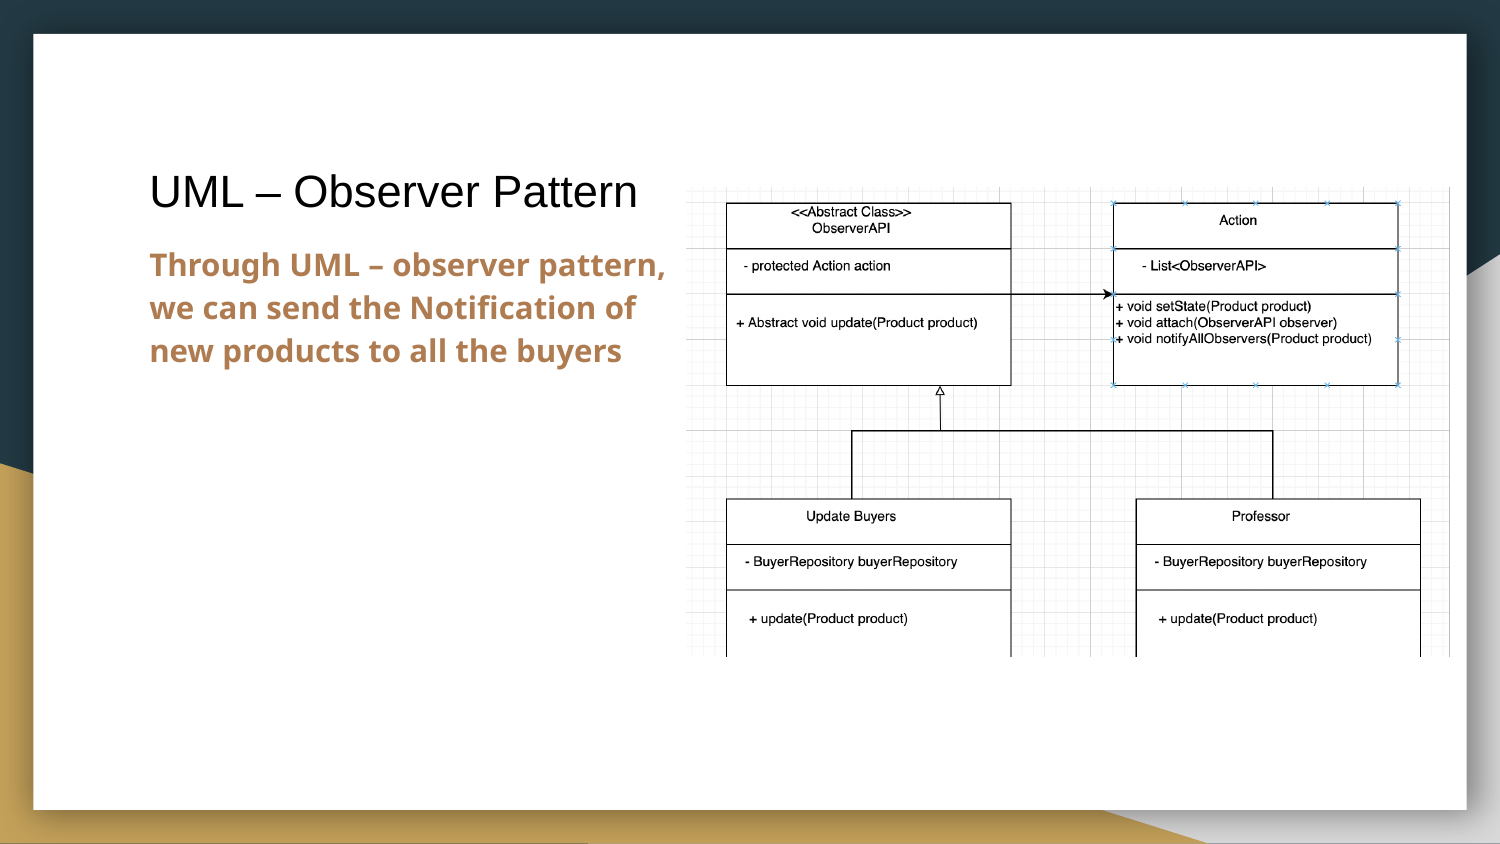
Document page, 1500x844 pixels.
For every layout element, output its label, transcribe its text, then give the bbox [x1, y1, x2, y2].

list Through UML – observer pattern, we can send the Notification of new products to all the buyers [134, 224, 687, 729]
picture [686, 186, 1451, 657]
title UML – Observer Pattern [134, 138, 1366, 224]
